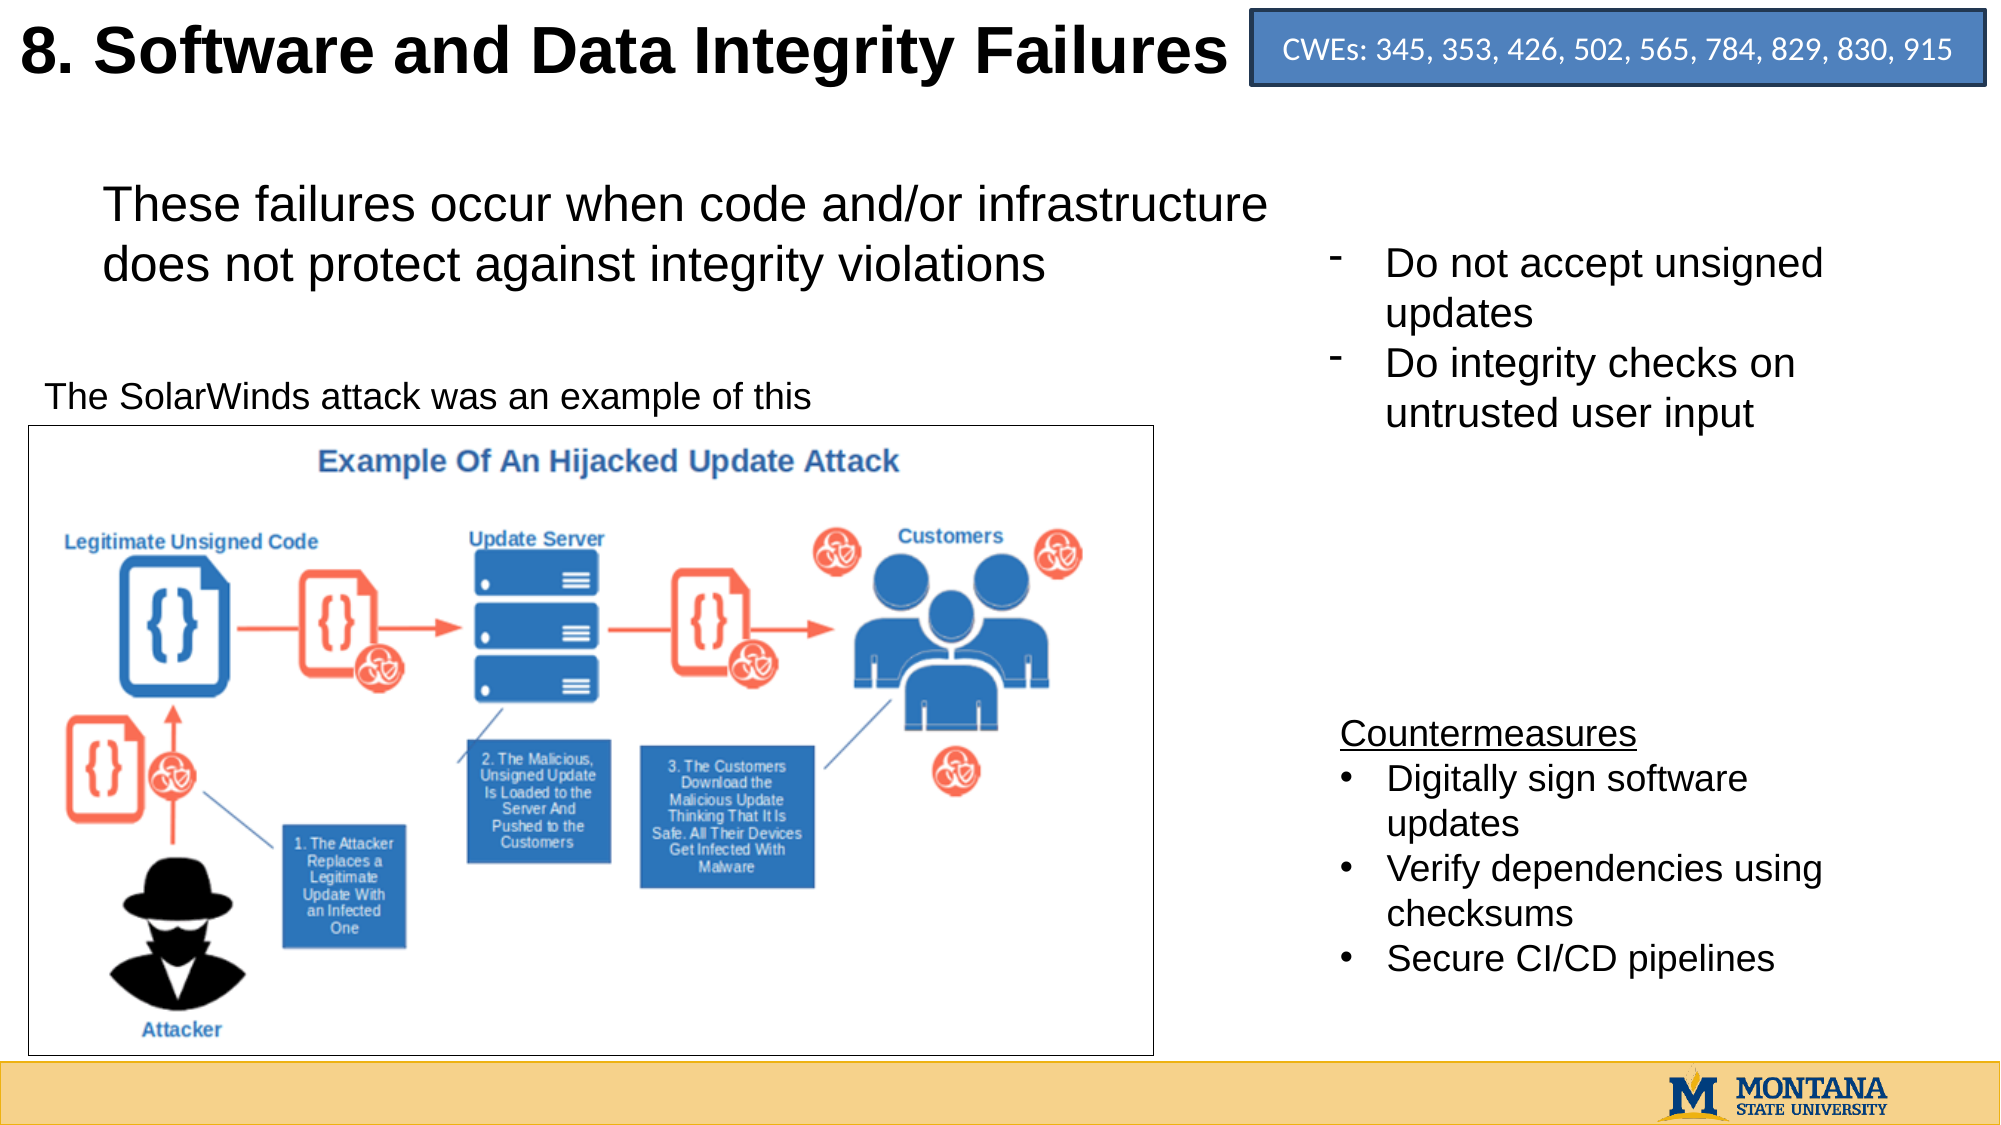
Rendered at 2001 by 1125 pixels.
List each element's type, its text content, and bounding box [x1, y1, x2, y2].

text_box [1885, 1060, 2000, 1125]
text_box CWEs: 345, 353, 426, 502, 565, 784, 829, 830, 915 [1249, 8, 1987, 87]
picture [1656, 1062, 1888, 1123]
text_box These failures occur when code and/or infrastructure does not protect against integrity violations [87, 164, 1400, 299]
text_box Countermeasures Digitally sign software updates Verify dependencies using checksums Secure CI/CD pipelines [1324, 701, 1850, 987]
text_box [0, 1060, 1658, 1125]
text_box Do not accept unsigned updates Do integrity checks on untrusted user input [1314, 227, 1905, 443]
picture [27, 424, 1154, 1056]
text_box 8. Software and Data Integrity Failures [5, 0, 1247, 95]
text_box The SolarWinds attack was an example of this [29, 364, 828, 423]
